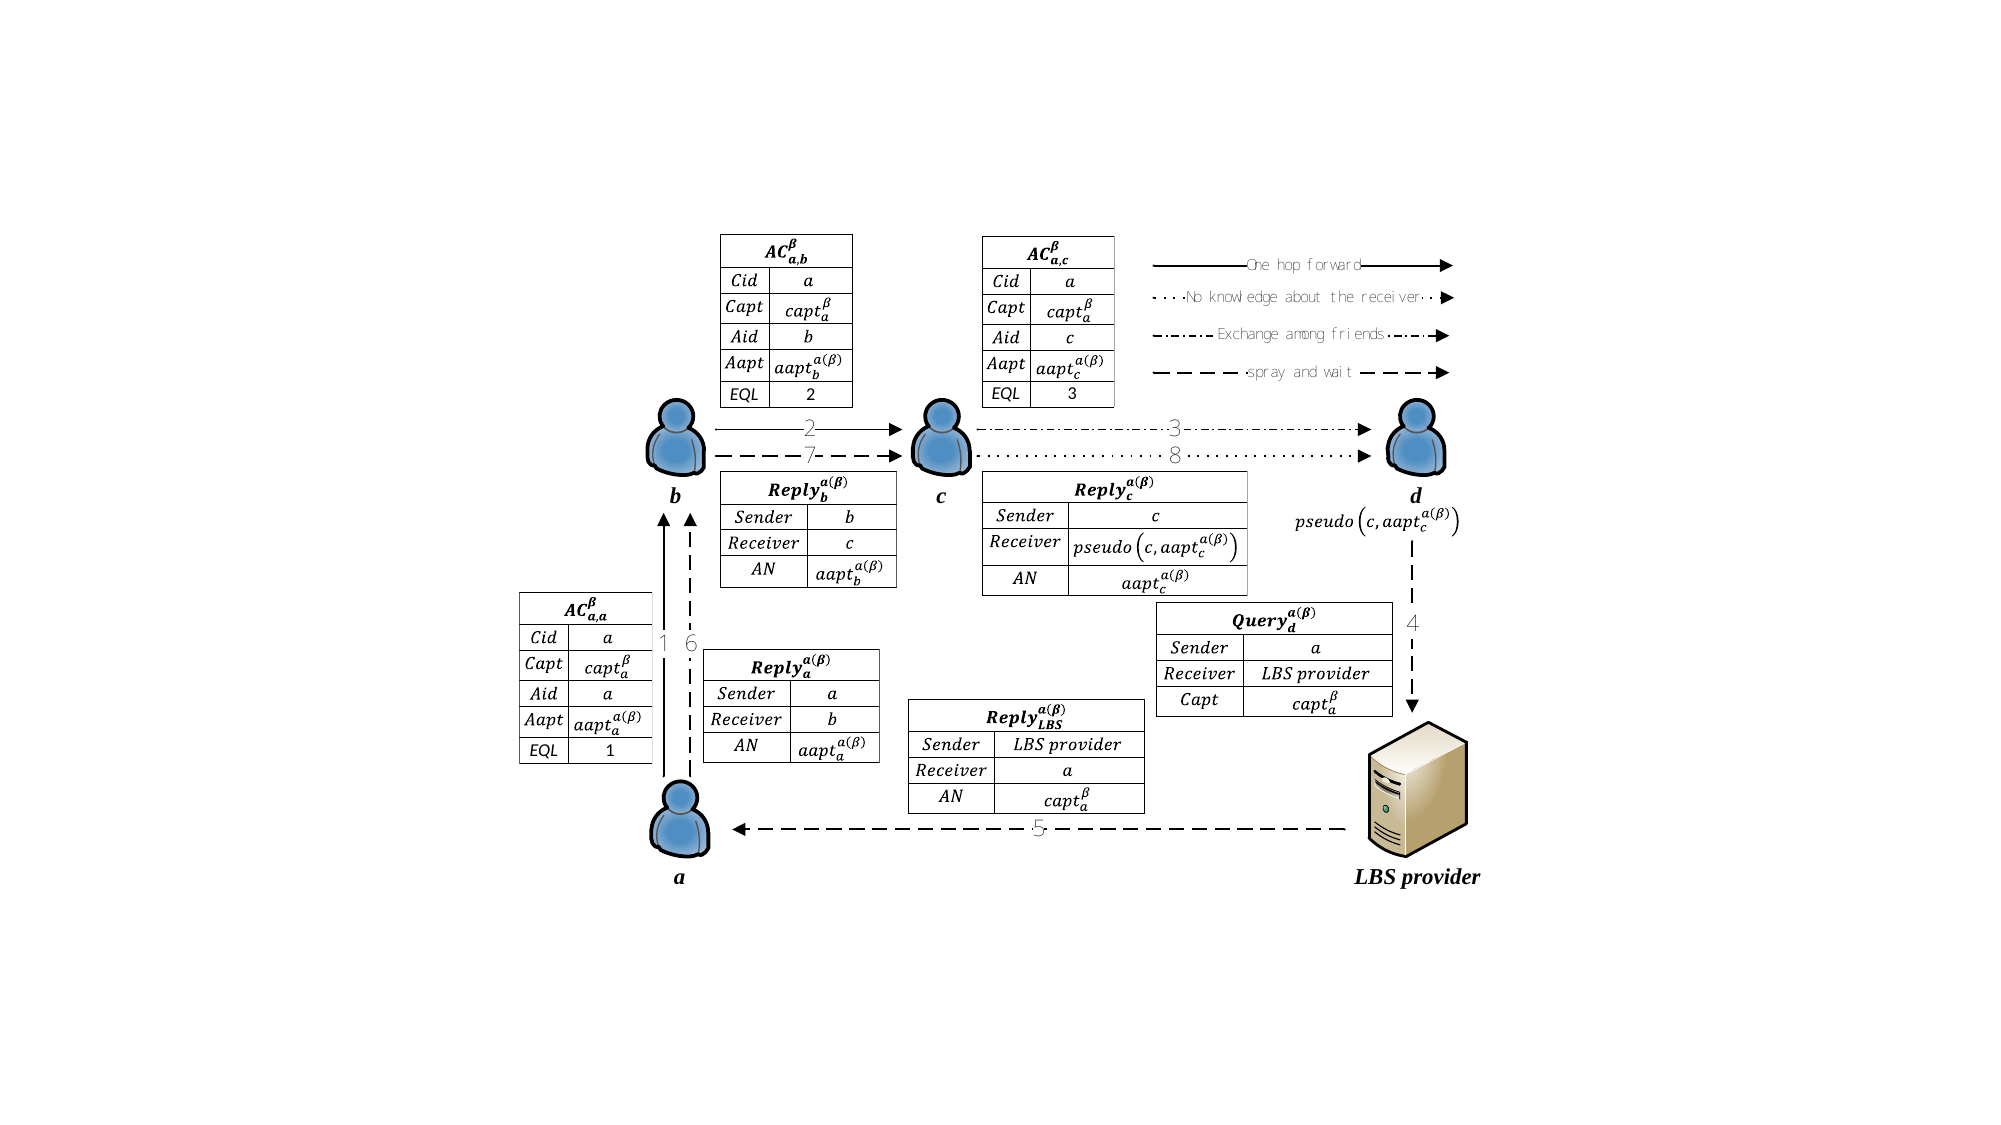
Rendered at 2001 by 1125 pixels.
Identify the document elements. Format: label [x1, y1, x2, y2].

picture [517, 231, 1483, 894]
